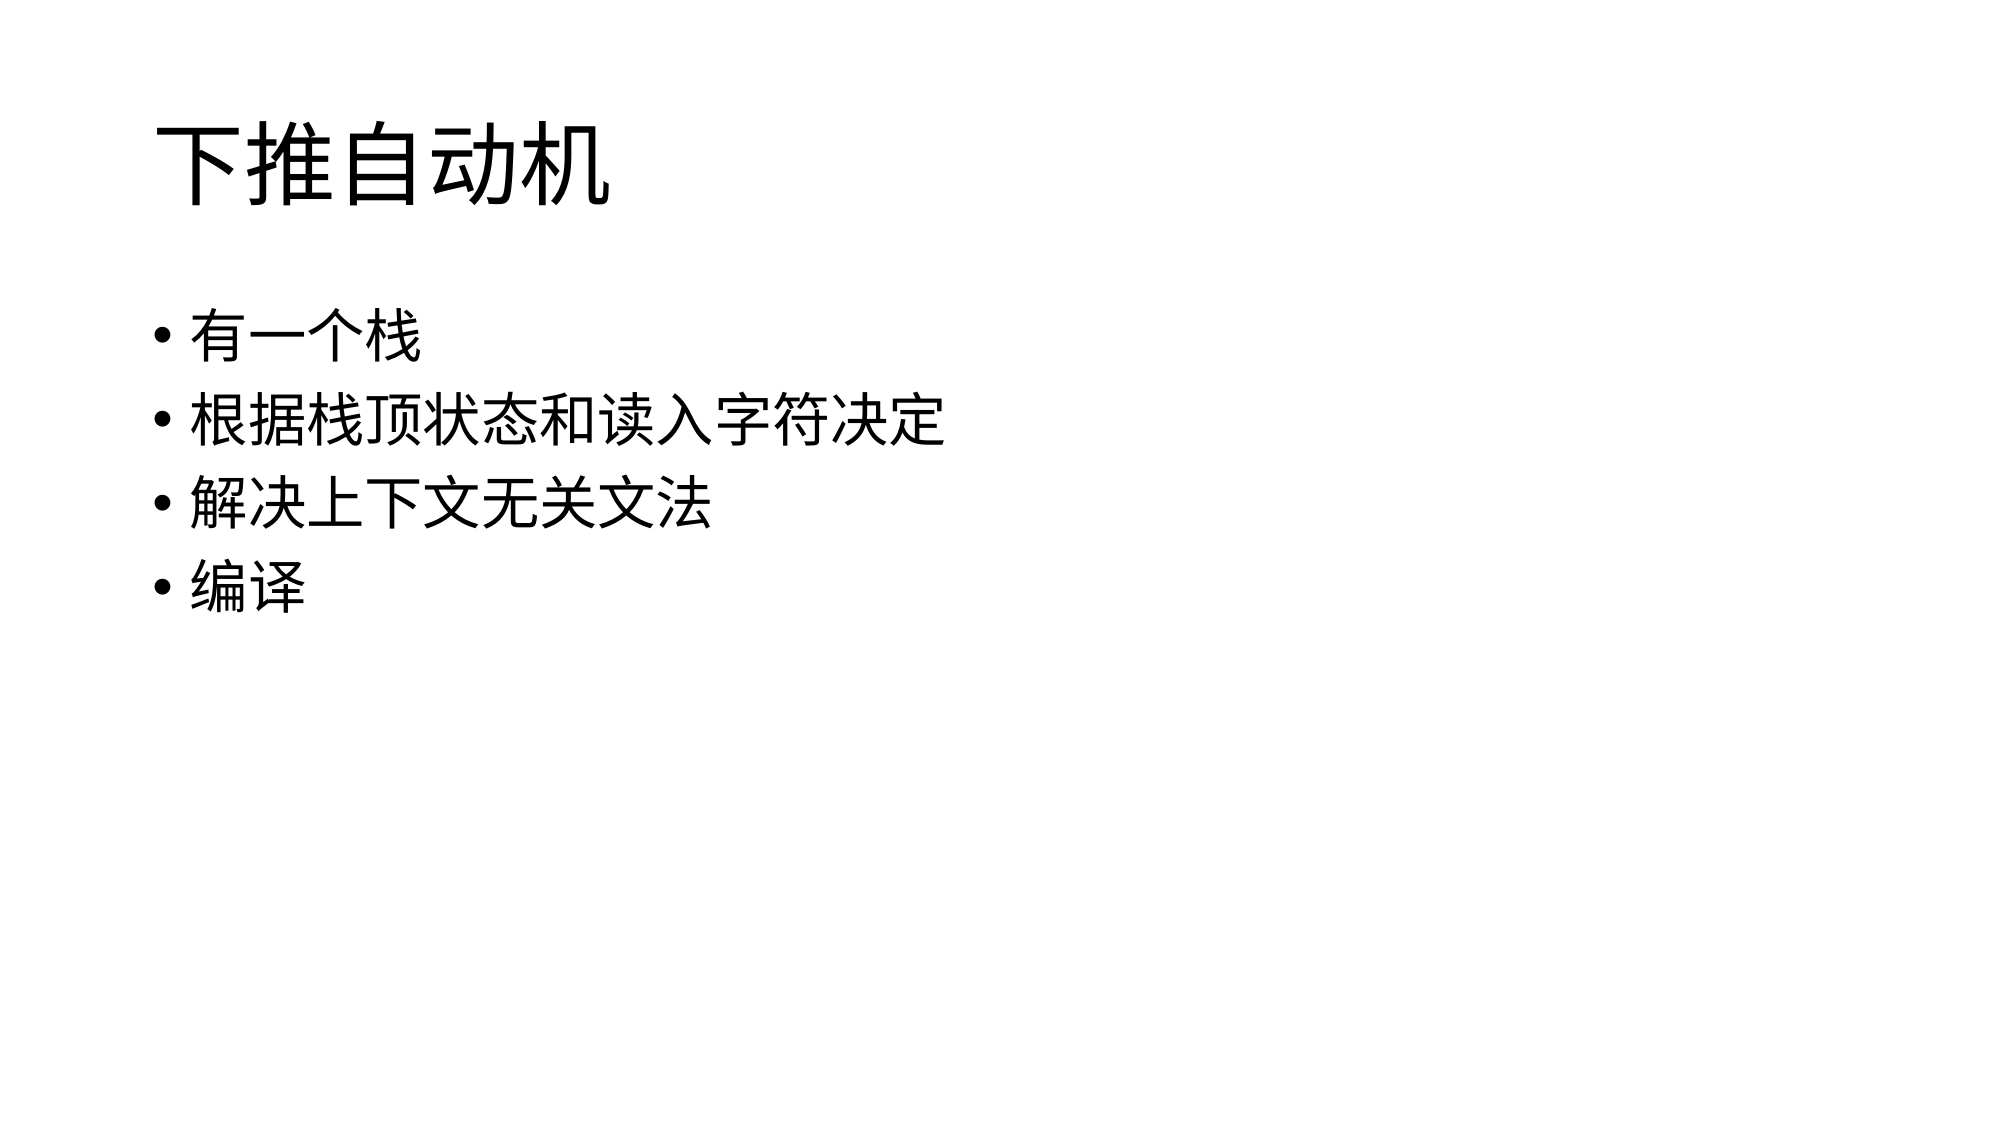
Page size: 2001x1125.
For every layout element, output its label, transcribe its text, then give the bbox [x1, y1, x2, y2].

list 有一个栈 根据栈顶状态和读入字符决定 解决上下文无关文法 编译 [137, 299, 1863, 1014]
title 下推自动机 [137, 59, 1863, 278]
